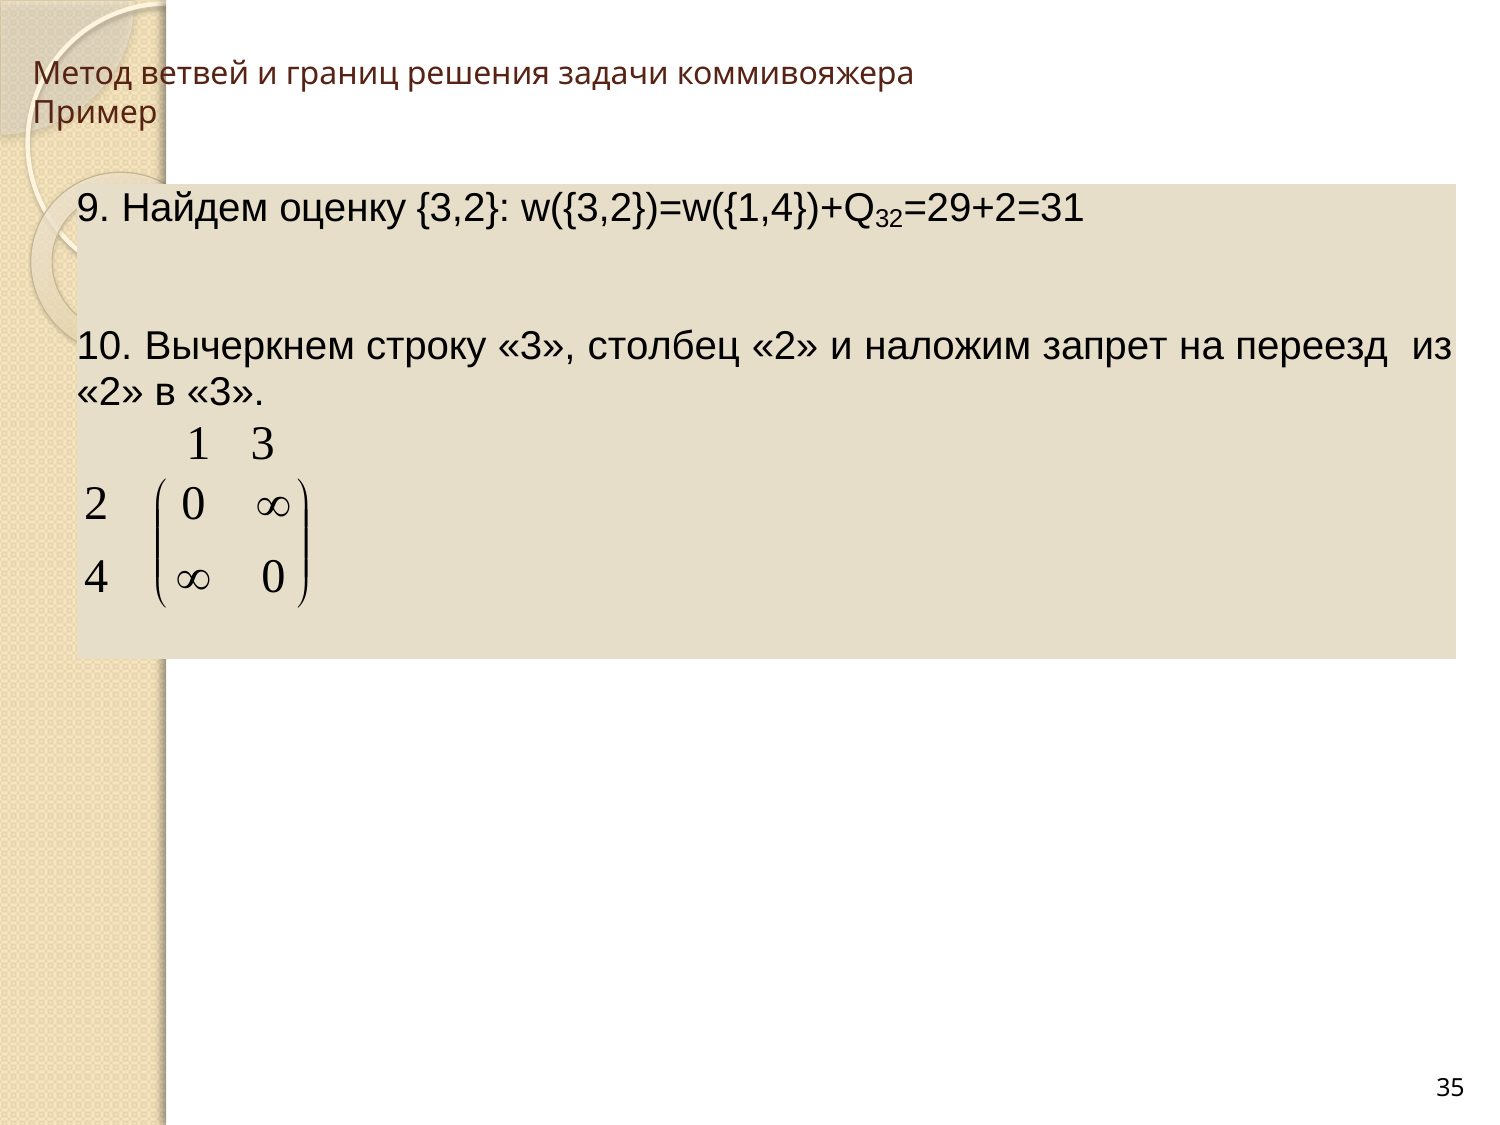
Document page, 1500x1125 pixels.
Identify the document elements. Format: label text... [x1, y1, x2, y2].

picture [76, 184, 1457, 660]
title Метод ветвей и границ решения задачи коммивояжера Пример [17, 45, 1500, 138]
slide_number 35 [1413, 1034, 1488, 1113]
